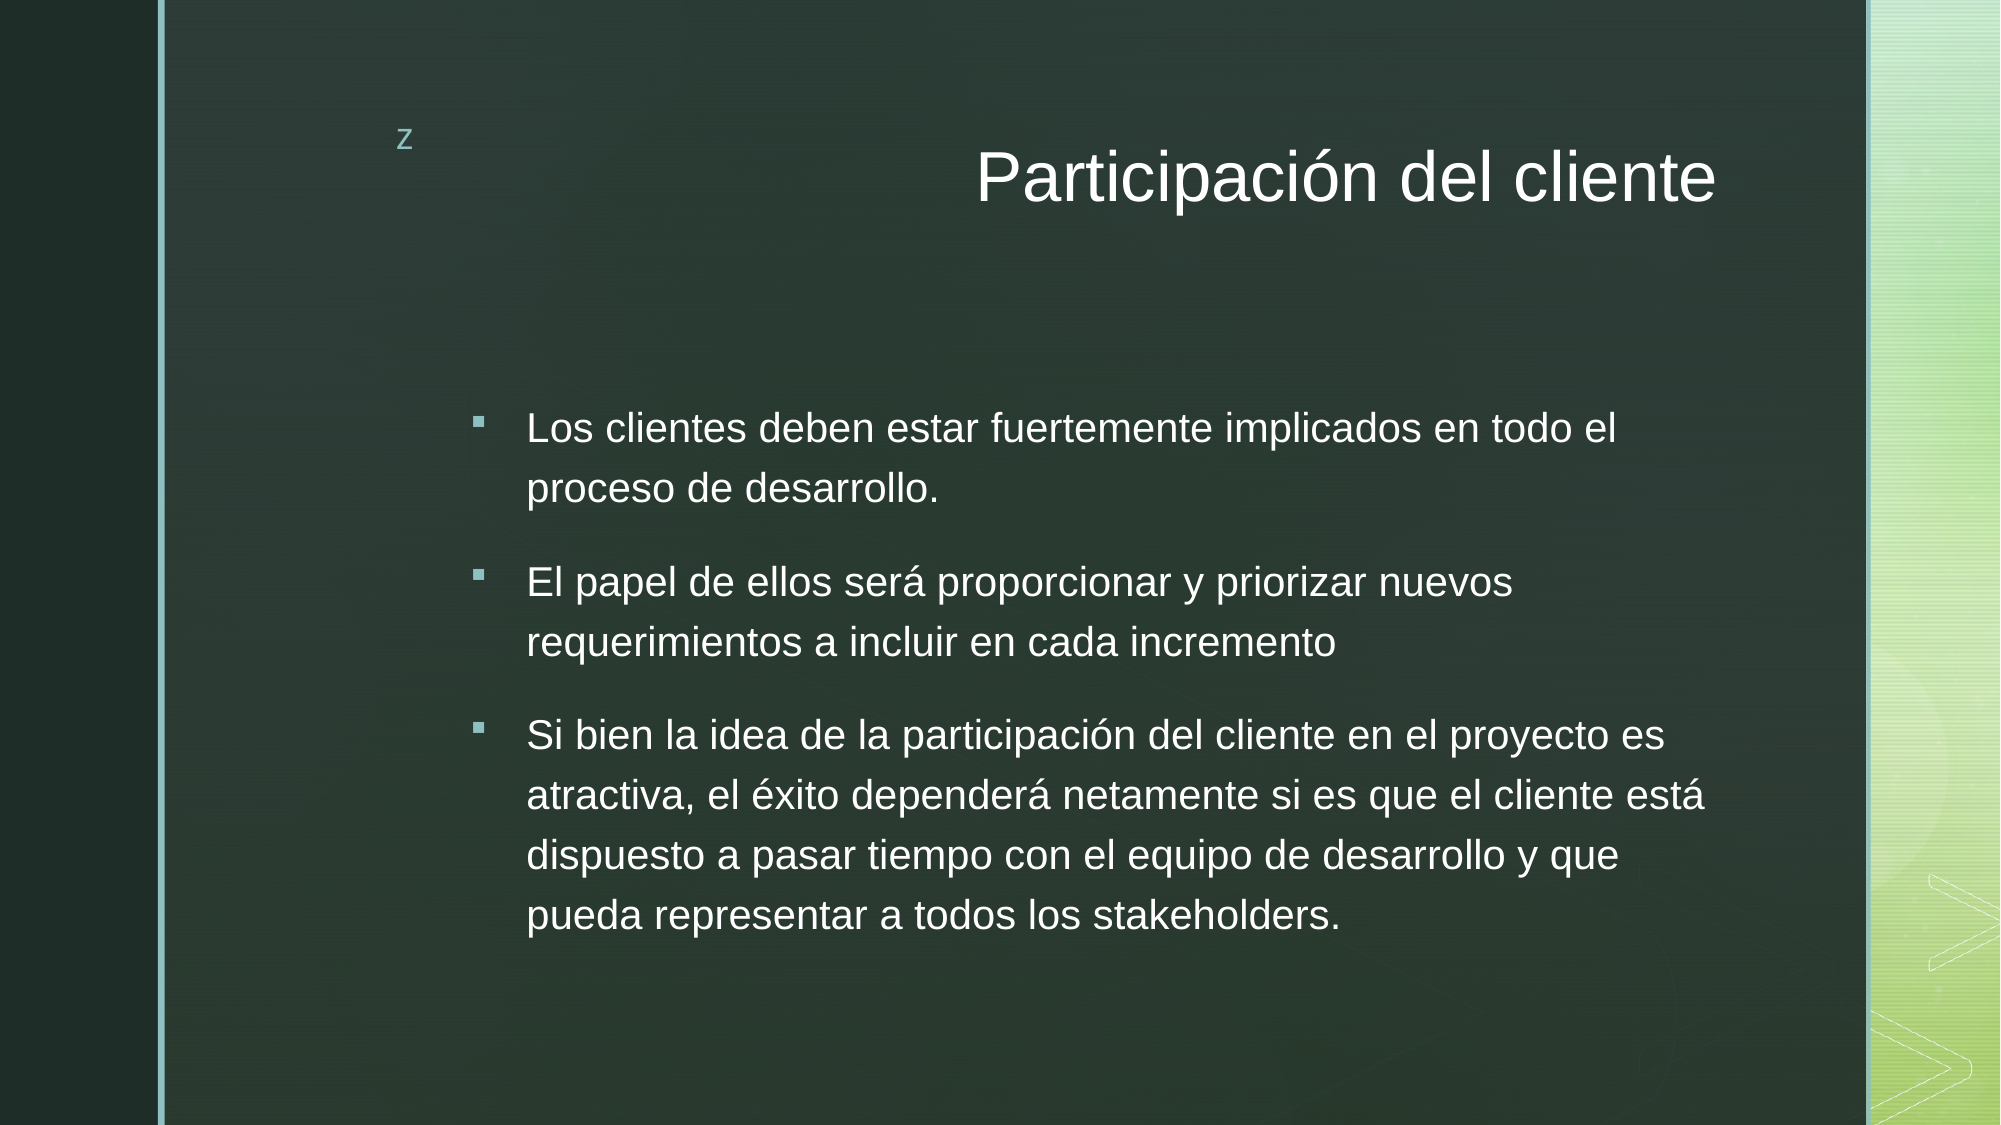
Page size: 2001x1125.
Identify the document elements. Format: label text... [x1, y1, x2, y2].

list Los clientes deben estar fuertemente implicados en todo el proceso de desarrollo. El papel de ellos será proporcionar y priorizar nuevos requerimientos a incluir en cada incremento Si bien la idea de la participación del cliente en el proyecto es atractiva, el éxito dependerá netamente si es que el cliente está dispuesto a pasar tiempo con el equipo de desarrollo y que pueda representar a todos los stakeholders. [454, 336, 1734, 993]
title Participación del cliente [428, 132, 1734, 310]
picture [1871, 0, 2001, 1125]
